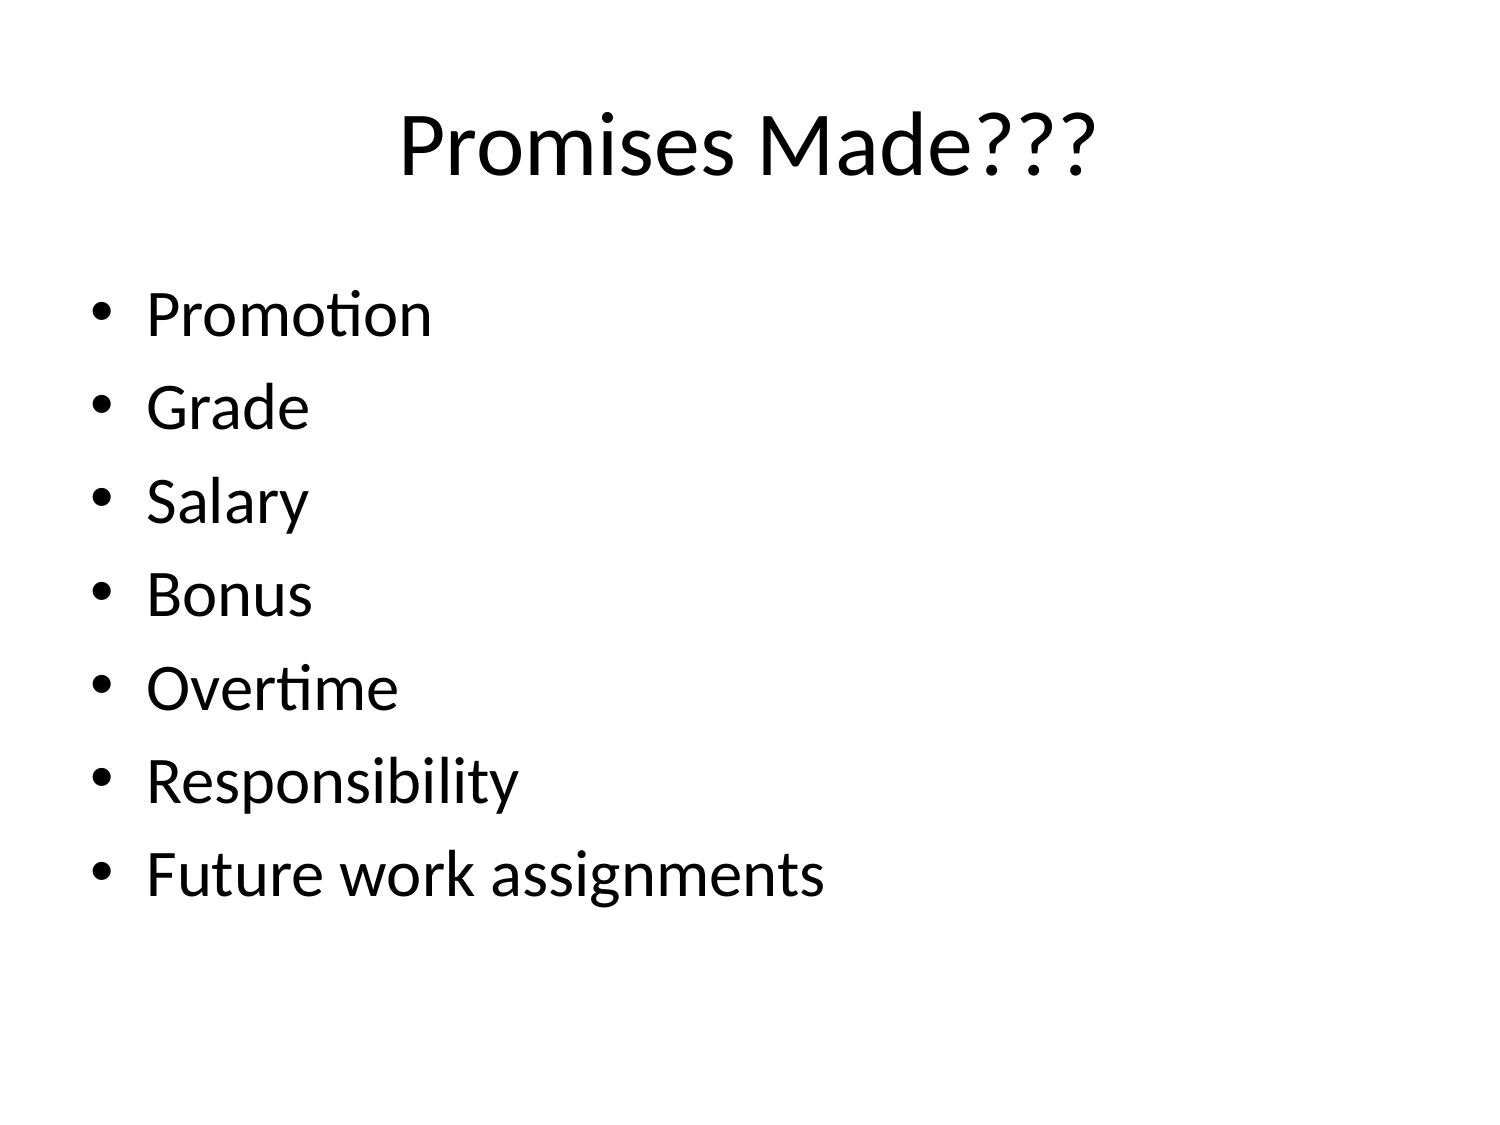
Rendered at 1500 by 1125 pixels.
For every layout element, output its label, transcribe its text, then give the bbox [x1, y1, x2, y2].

title Promises Made??? [75, 45, 1425, 233]
list Promotion Grade Salary Bonus Overtime Responsibility Future work assignments [75, 262, 1425, 1005]
